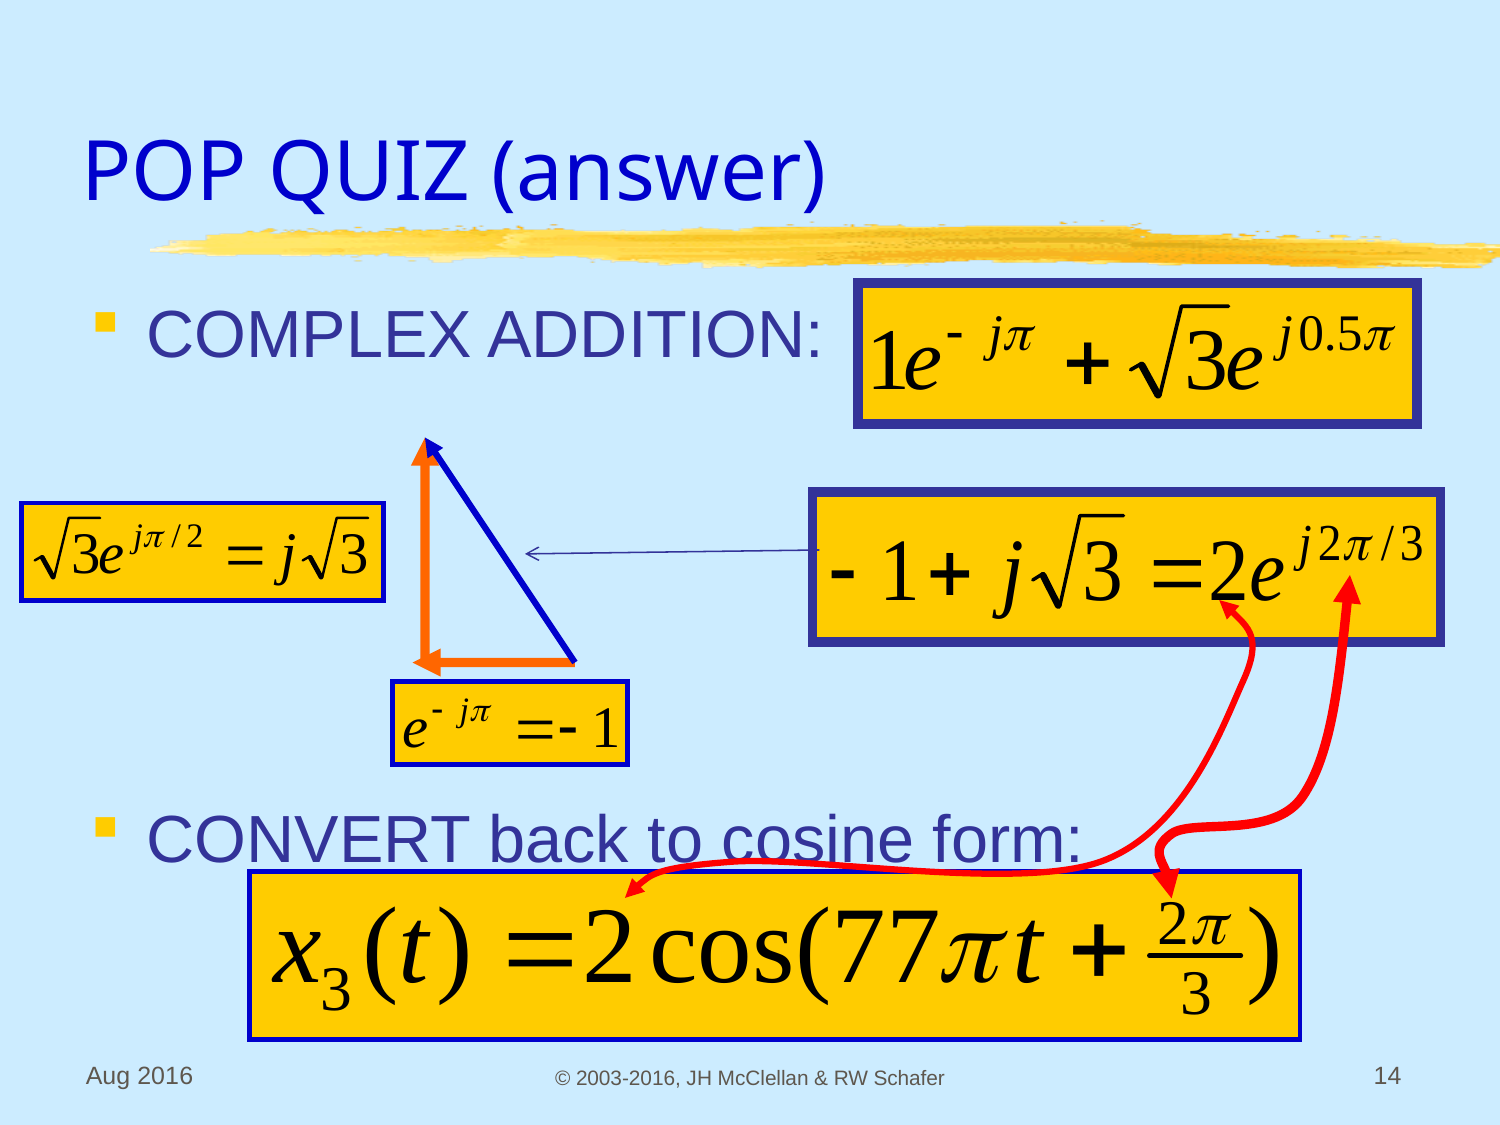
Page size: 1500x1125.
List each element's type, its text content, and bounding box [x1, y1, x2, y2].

picture [150, 215, 1500, 279]
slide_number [70, 1021, 384, 1098]
list COMPLEX ADDITION: CONVERT back to cosine form: [74, 274, 1417, 994]
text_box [524, 496, 1437, 638]
title POP QUIZ (answer) [66, 37, 1342, 226]
footer © 2003-2016, JH McClellan & RW Schafer [512, 1046, 988, 1098]
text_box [394, 683, 619, 763]
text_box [251, 873, 1298, 1038]
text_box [624, 574, 1351, 901]
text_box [23, 504, 382, 599]
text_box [412, 437, 576, 663]
slide_number 14 [1103, 1021, 1417, 1098]
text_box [862, 287, 1413, 420]
